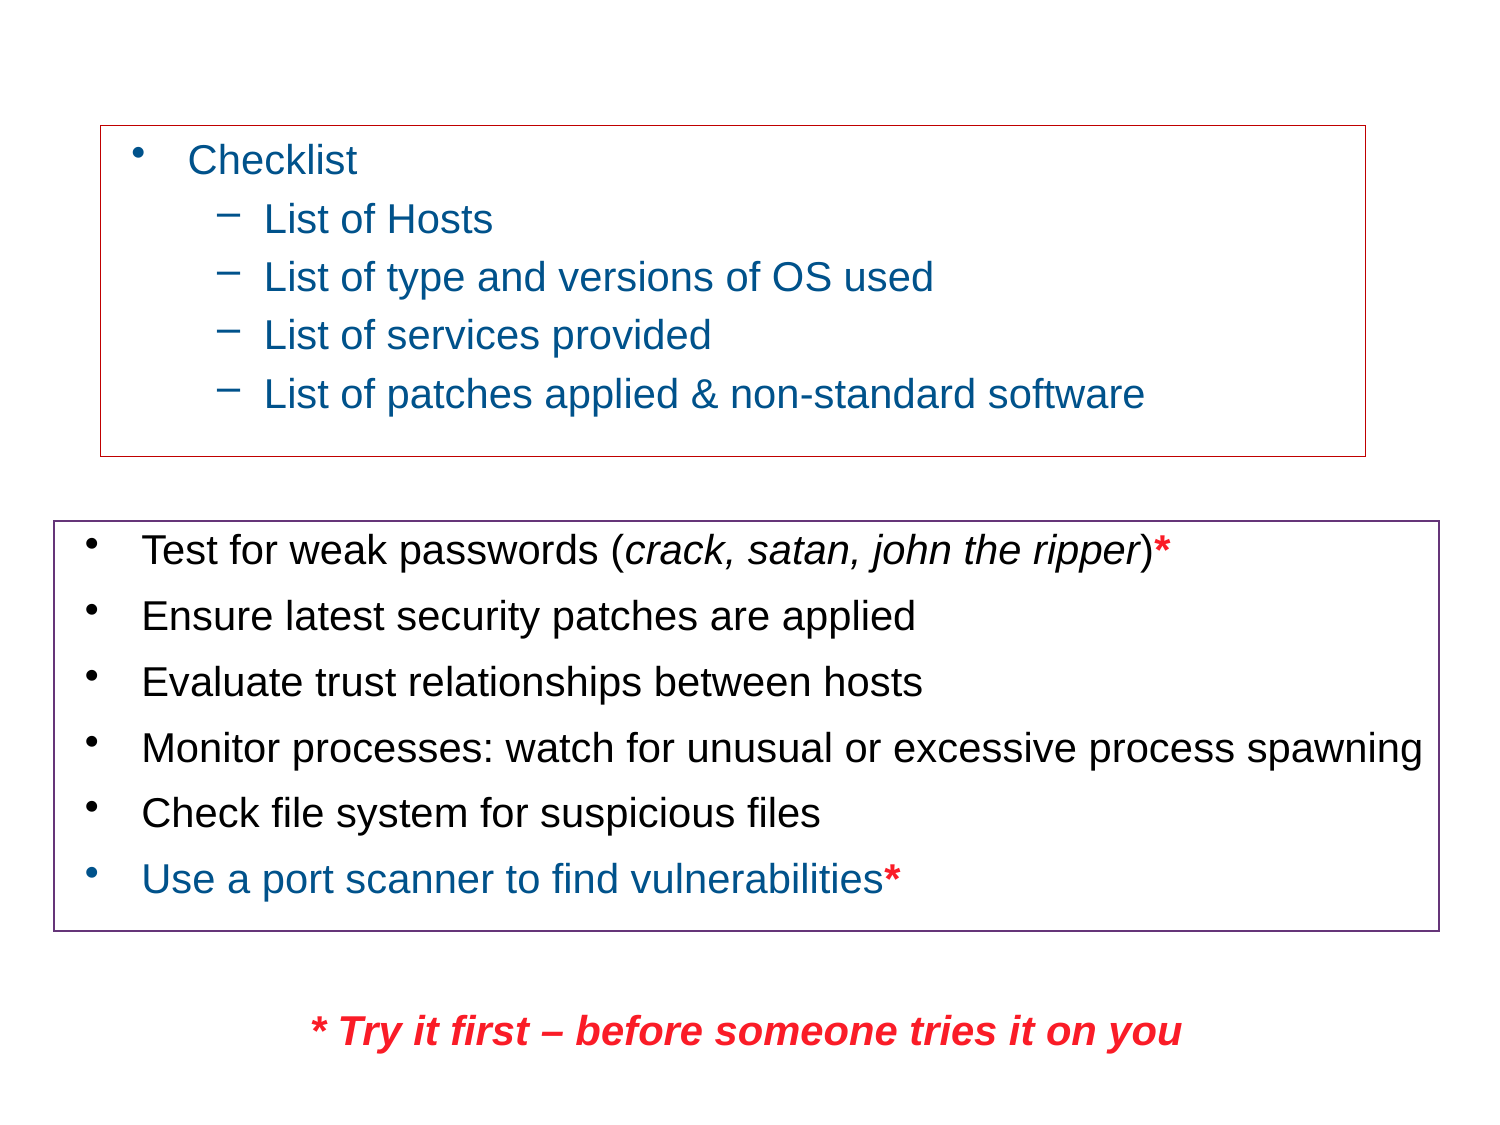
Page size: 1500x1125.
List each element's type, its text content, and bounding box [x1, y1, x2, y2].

text_box Test for weak passwords (crack, satan, john the ripper)* Ensure latest security patches are applied Evaluate trust relationships between hosts Monitor processes: watch for unusual or excessive process spawning Check file system for suspicious files Use a port scanner to find vulnerabilities* [54, 521, 1440, 932]
text_box * Try it first – before someone tries it on you [295, 996, 1199, 1061]
list Checklist List of Hosts List of type and versions of OS used List of services provided List of patches applied & non-standard software [100, 125, 1366, 457]
